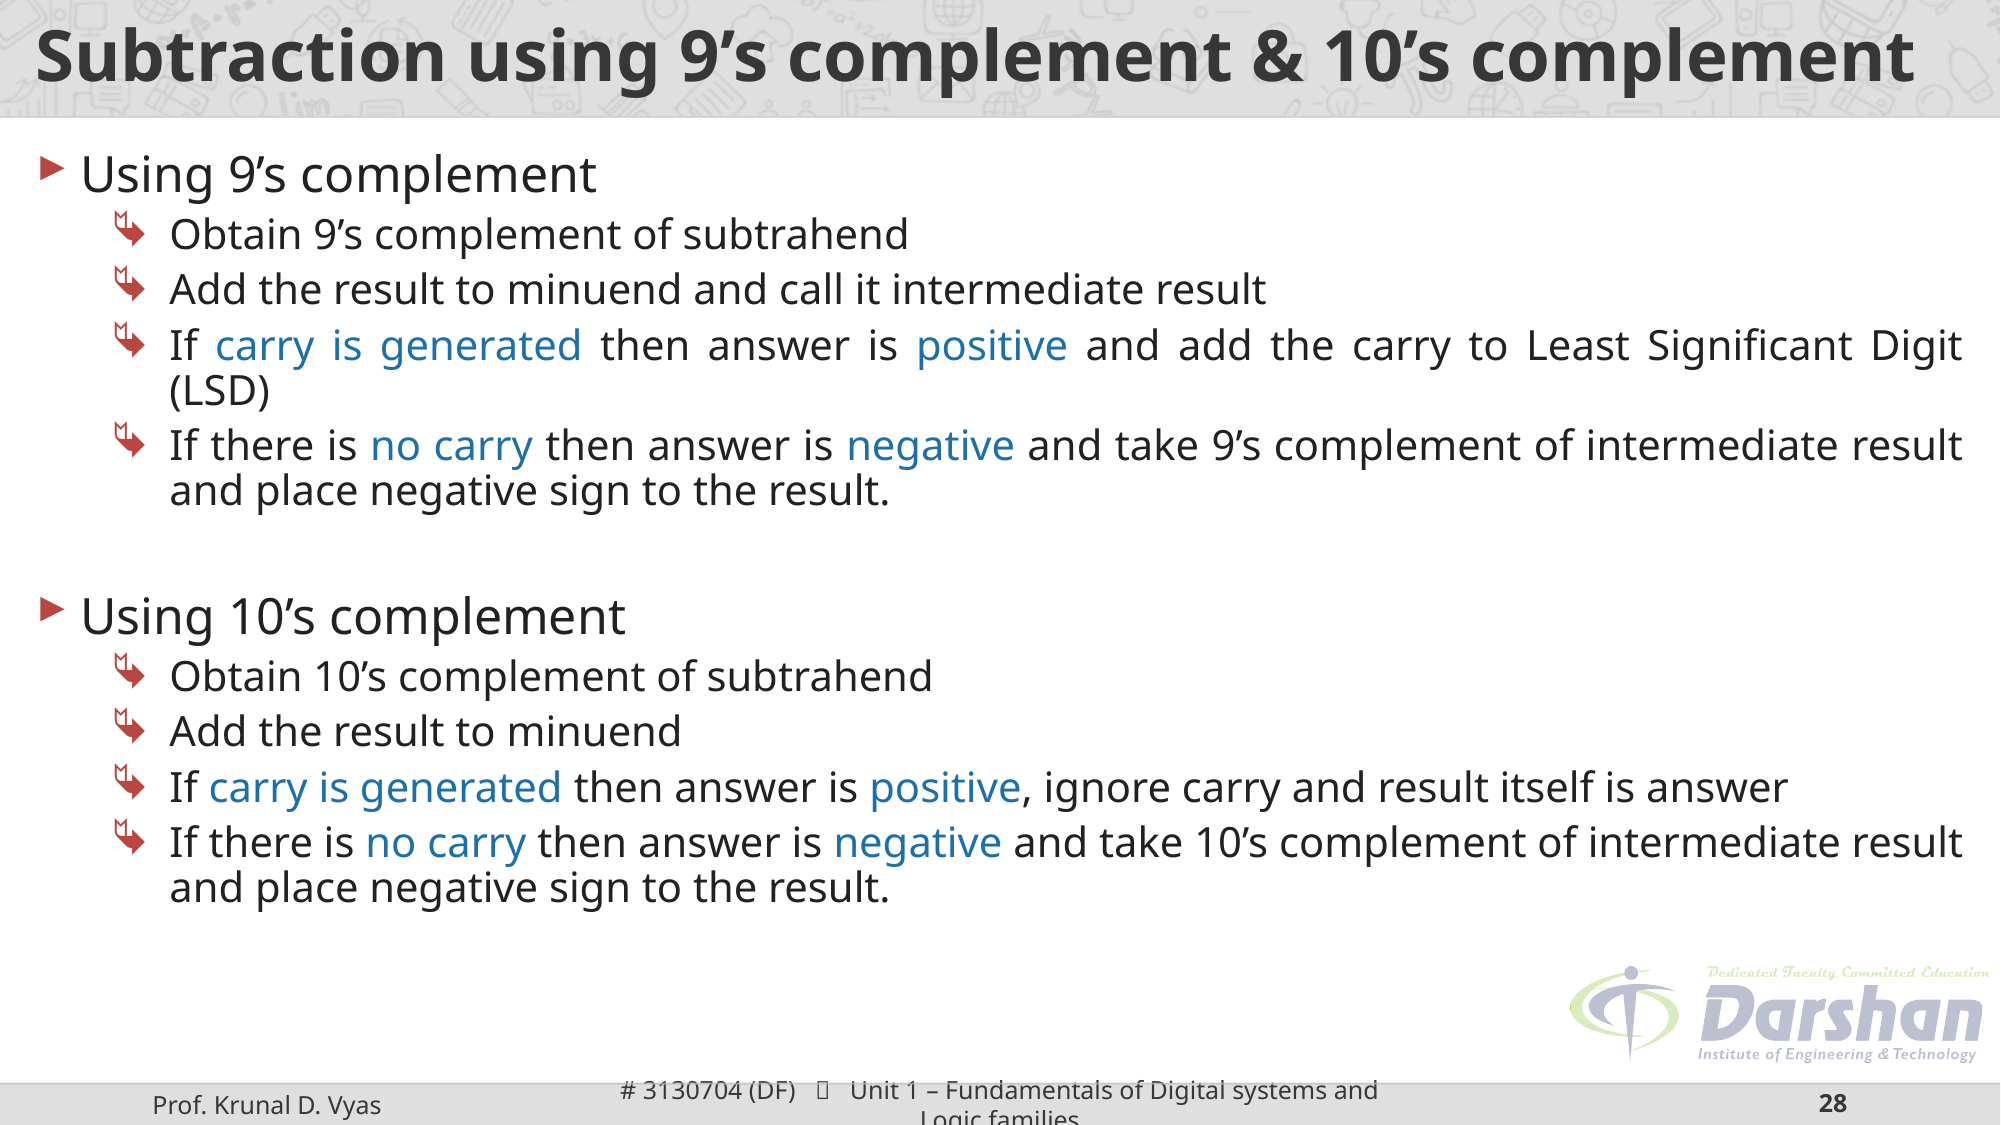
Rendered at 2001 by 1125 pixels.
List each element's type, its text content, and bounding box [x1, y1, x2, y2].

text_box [1570, 966, 1990, 1063]
list Using 9’s complement Obtain 9’s complement of subtrahend Add the result to minuend and call it intermediate result If carry is generated then answer is positive and add the carry to Least Significant Digit (LSD) If there is no carry then answer is negative and take 9’s complement of intermediate result and place negative sign to the result. Using 10’s complement Obtain 10’s complement of subtrahend Add the result to minuend If carry is generated then answer is positive, ignore carry and result itself is answer If there is no carry then answer is negative and take 10’s complement of intermediate result and place negative sign to the result. [21, 141, 1979, 1059]
title Subtraction using 9’s complement & 10’s complement [0, 0, 2000, 117]
